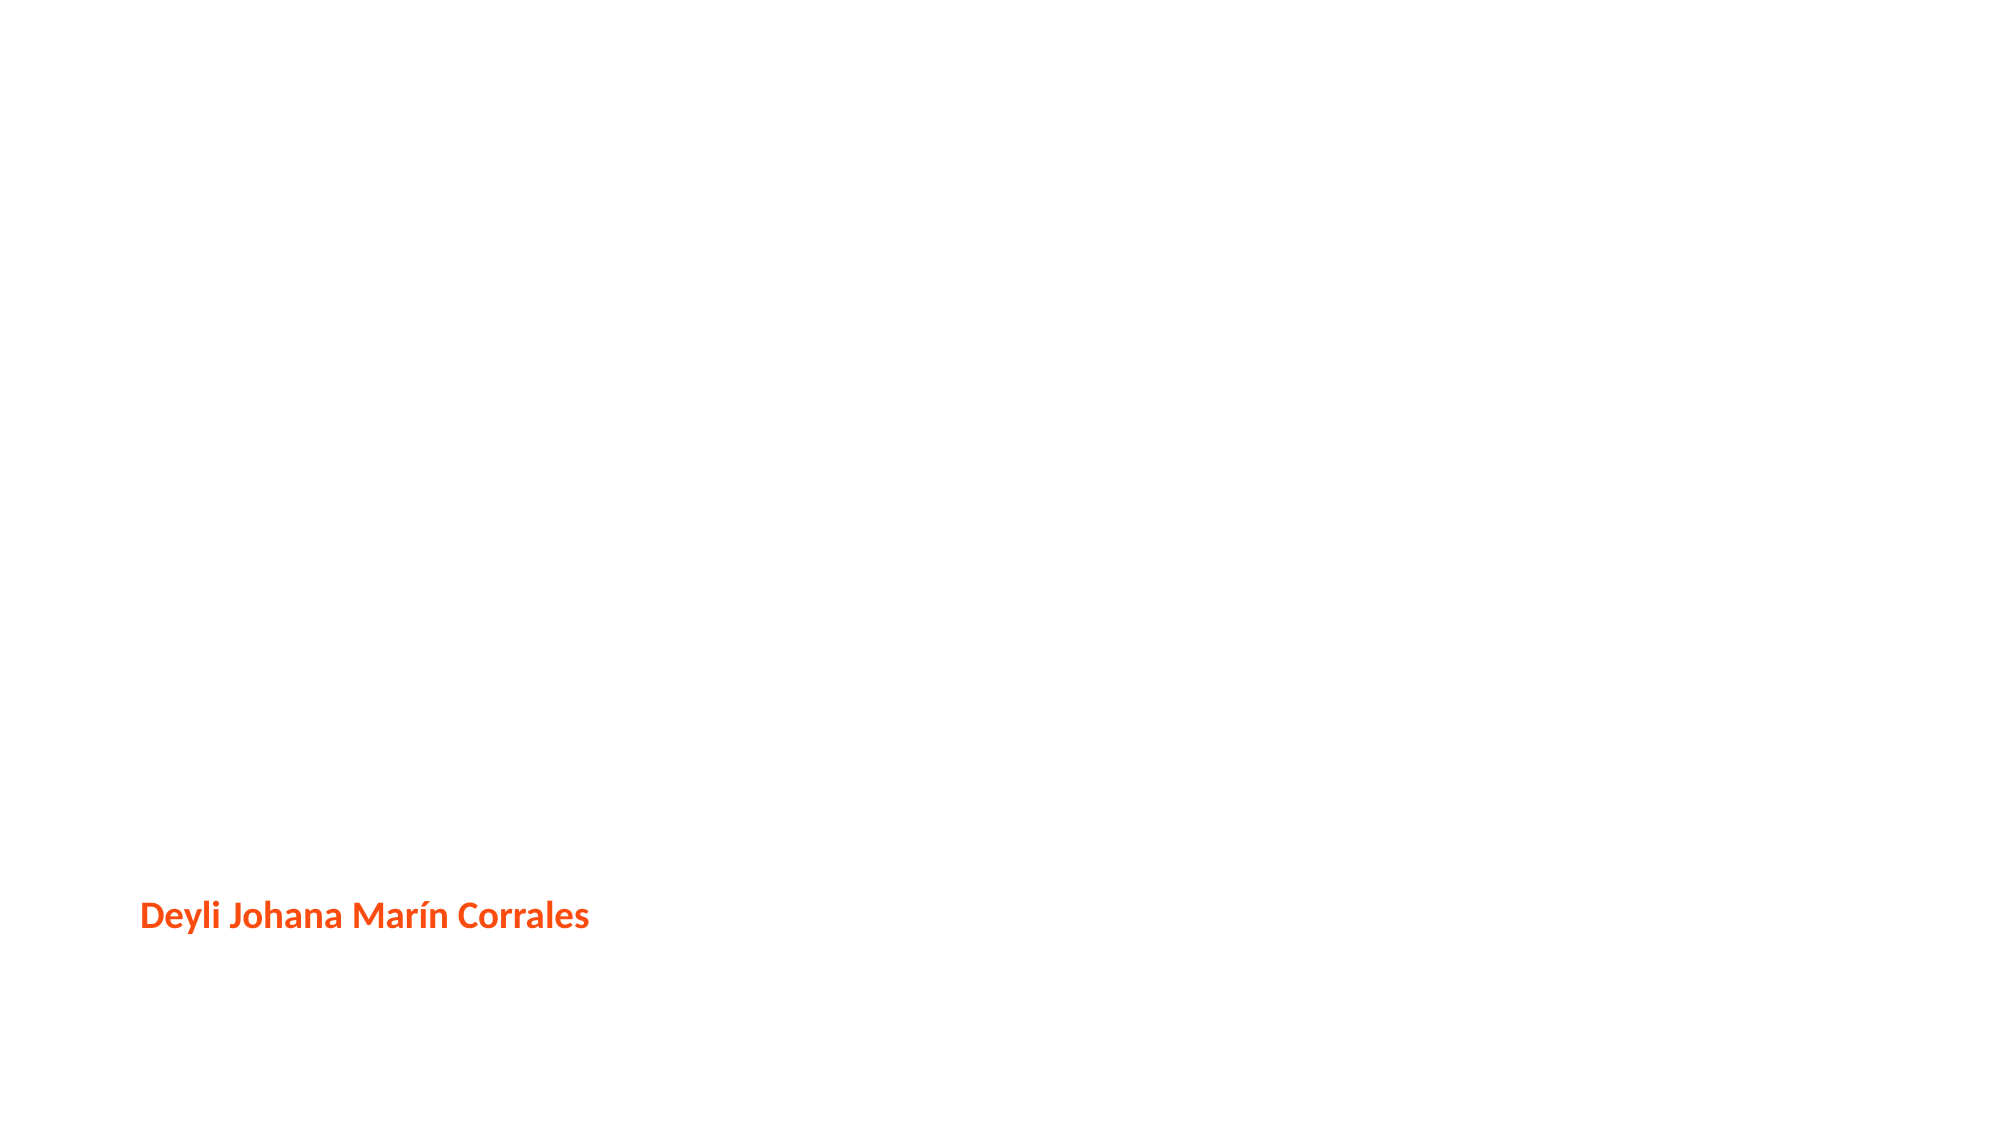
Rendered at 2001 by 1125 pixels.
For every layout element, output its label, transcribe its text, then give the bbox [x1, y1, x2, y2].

text_box Deyli Johana Marín Corrales [125, 882, 804, 944]
